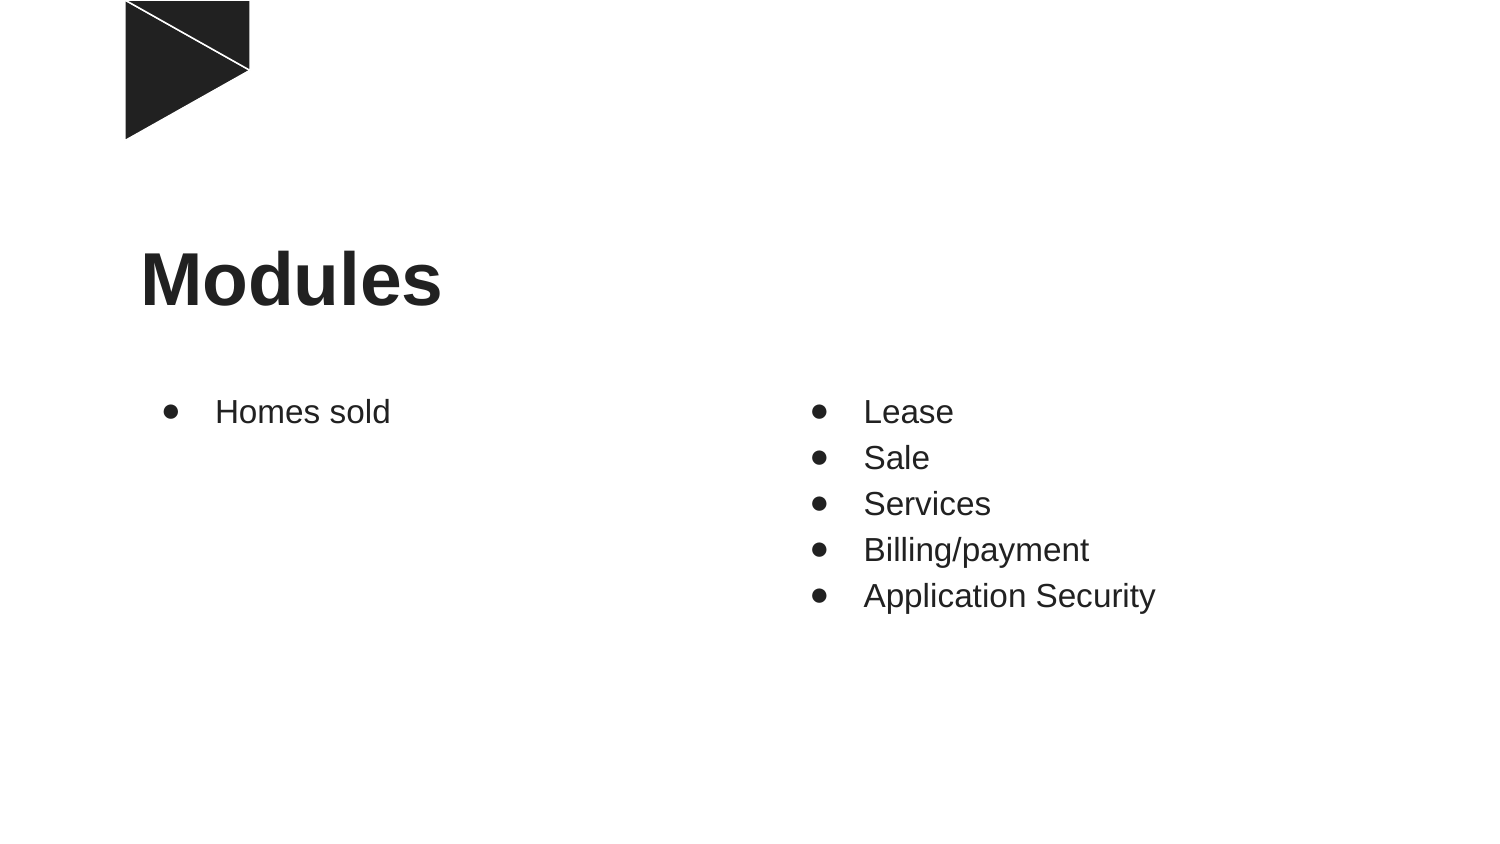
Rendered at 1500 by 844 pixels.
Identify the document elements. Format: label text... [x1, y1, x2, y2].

title Modules [125, 195, 1375, 336]
list Lease Sale Services Billing/payment Application Security [773, 369, 1375, 801]
list Homes sold [125, 369, 727, 801]
